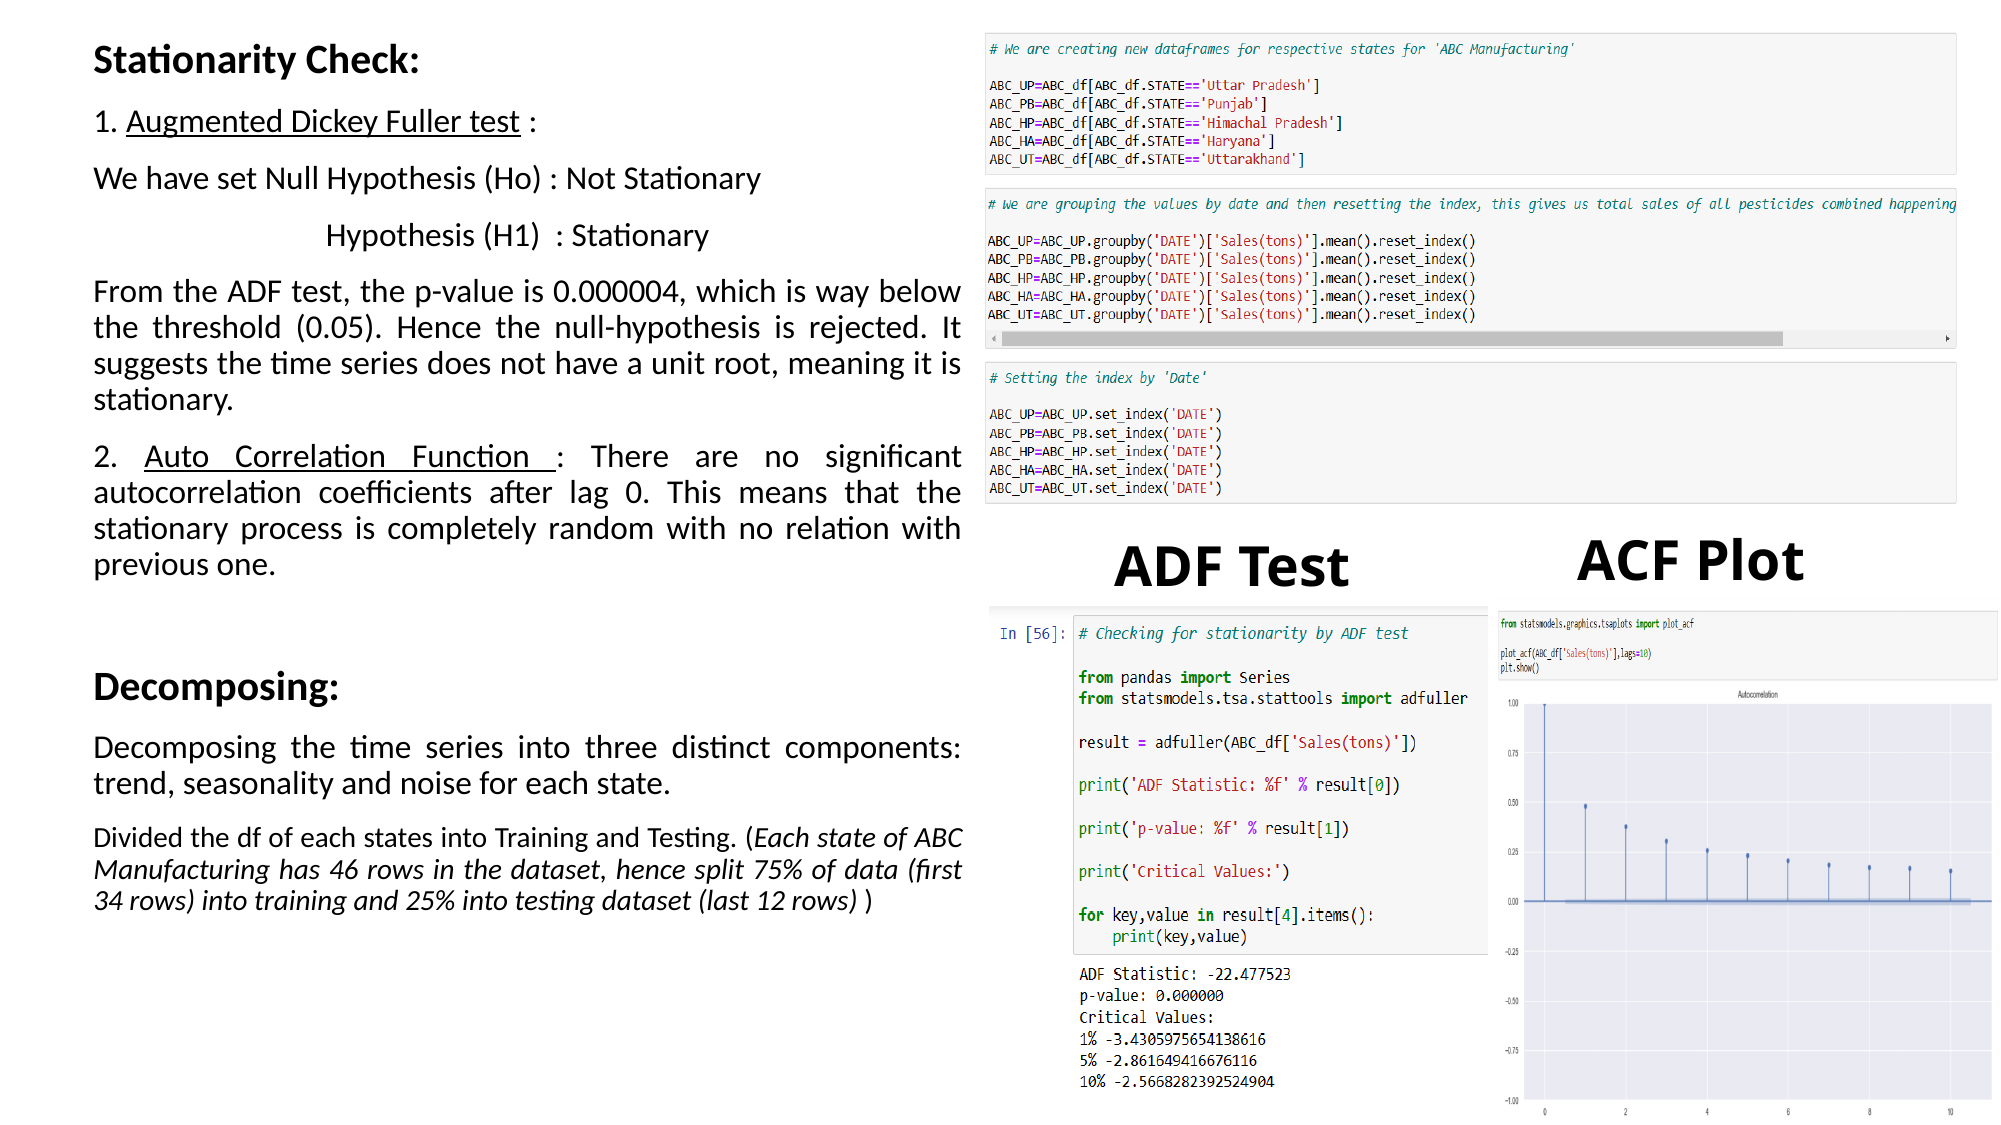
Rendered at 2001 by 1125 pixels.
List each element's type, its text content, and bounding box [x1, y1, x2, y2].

text_box ADF Test [1099, 524, 1467, 606]
text_box ACF Plot [1563, 518, 1931, 597]
picture [989, 606, 1488, 1096]
list Stationarity Check: 1. Augmented Dickey Fuller test : We have set Null Hypothesis (Ho) : Not Stationary Hypothesis (H1) : Stationary From the ADF test, the p-value is 0.000004, which is way below the threshold (0.05). Hence the null-hypothesis is rejected. It suggests the time series does not have a unit root, meaning it is stationary. 2. Auto Correlation Function : There are no significant autocorrelation coefficients after lag 0. This means that the stationary process is completely random with no relation with previous one. Decomposing: Decomposing the time series into three distinct components: trend, seasonality and noise for each state. Divided the df of each states into Training and Testing. (Each state of ABC Manufacturing has 46 rows in the dataset, hence split 75% of data (first 34 rows) into training and 25% into testing dataset (last 12 rows) ) [78, 30, 979, 1096]
picture [1494, 597, 2000, 1125]
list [978, 30, 1971, 508]
